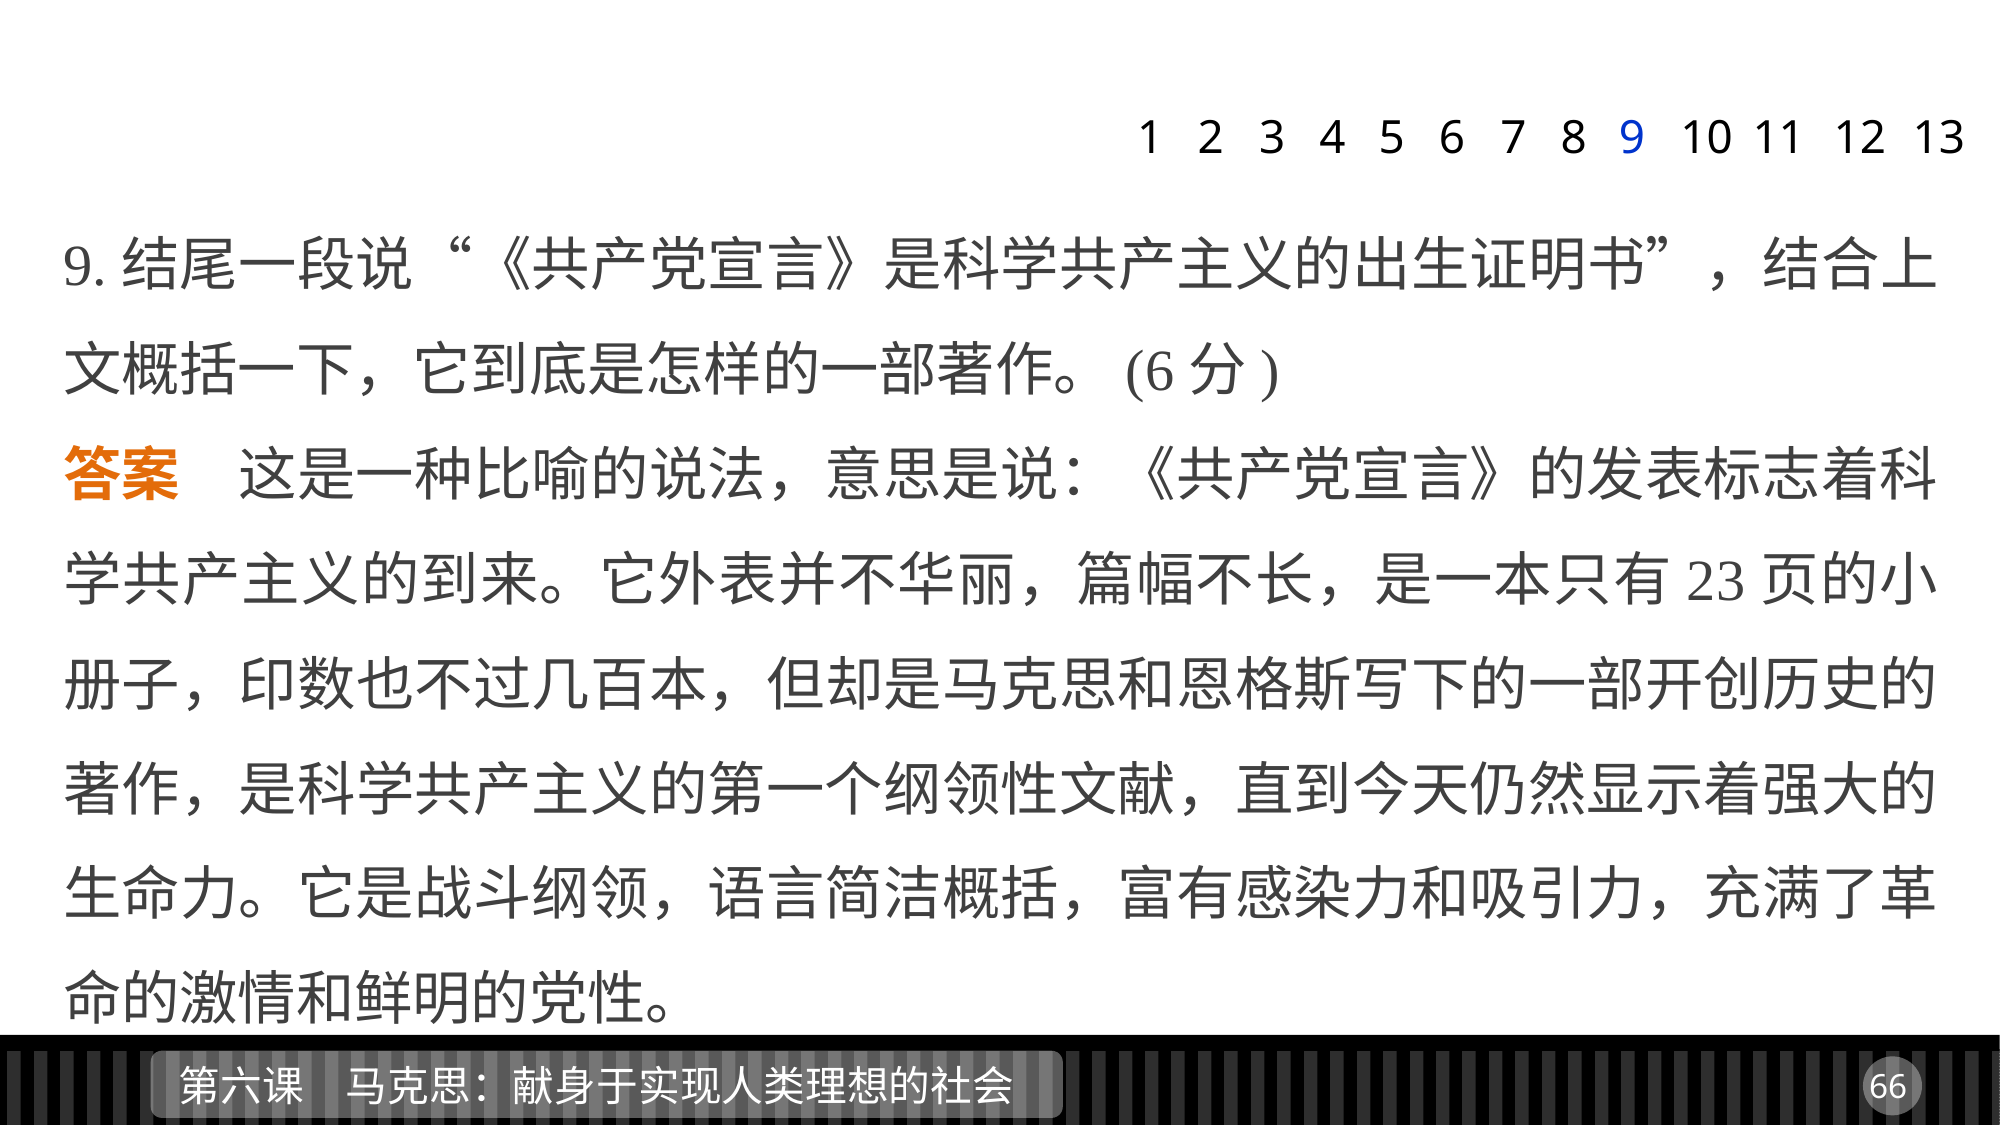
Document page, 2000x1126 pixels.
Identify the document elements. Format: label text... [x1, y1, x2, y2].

text_box 7 [1481, 102, 1538, 169]
text_box 5 [1359, 102, 1416, 169]
text_box 2 [1178, 102, 1235, 169]
text_box 13 [1890, 102, 1977, 169]
text_box 3 [1239, 102, 1297, 169]
text_box 8 [1541, 102, 1599, 169]
text_box 12 [1811, 102, 1890, 169]
text_box 9.结尾一段说“《共产党宣言》是科学共产主义的出生证明书”，结合上文概括一下，它到底是怎样的一部著作。(6分) 答案 这是一种比喻的说法，意思是说：《共产党宣言》的发表标志着科学共产主义的到来。它外表并不华丽，篇幅不长，是一本只有23页的小册子，印数也不过几百本，但却是马克思和恩格斯写下的一部开创历史的著作，是科学共产主义的第一个纲领性文献，直到今天仍然显示着强大的生命力。它是战斗纲领，语言简洁概括，富有感染力和吸引力，充满了革命的激情和鲜明的党性。 [48, 184, 1953, 1039]
text_box 11 [1730, 102, 1811, 169]
text_box 10 [1658, 102, 1730, 169]
text_box 6 [1419, 102, 1477, 169]
text_box 9 [1599, 102, 1657, 169]
text_box 4 [1300, 102, 1357, 169]
text_box 1 [1117, 102, 1175, 169]
